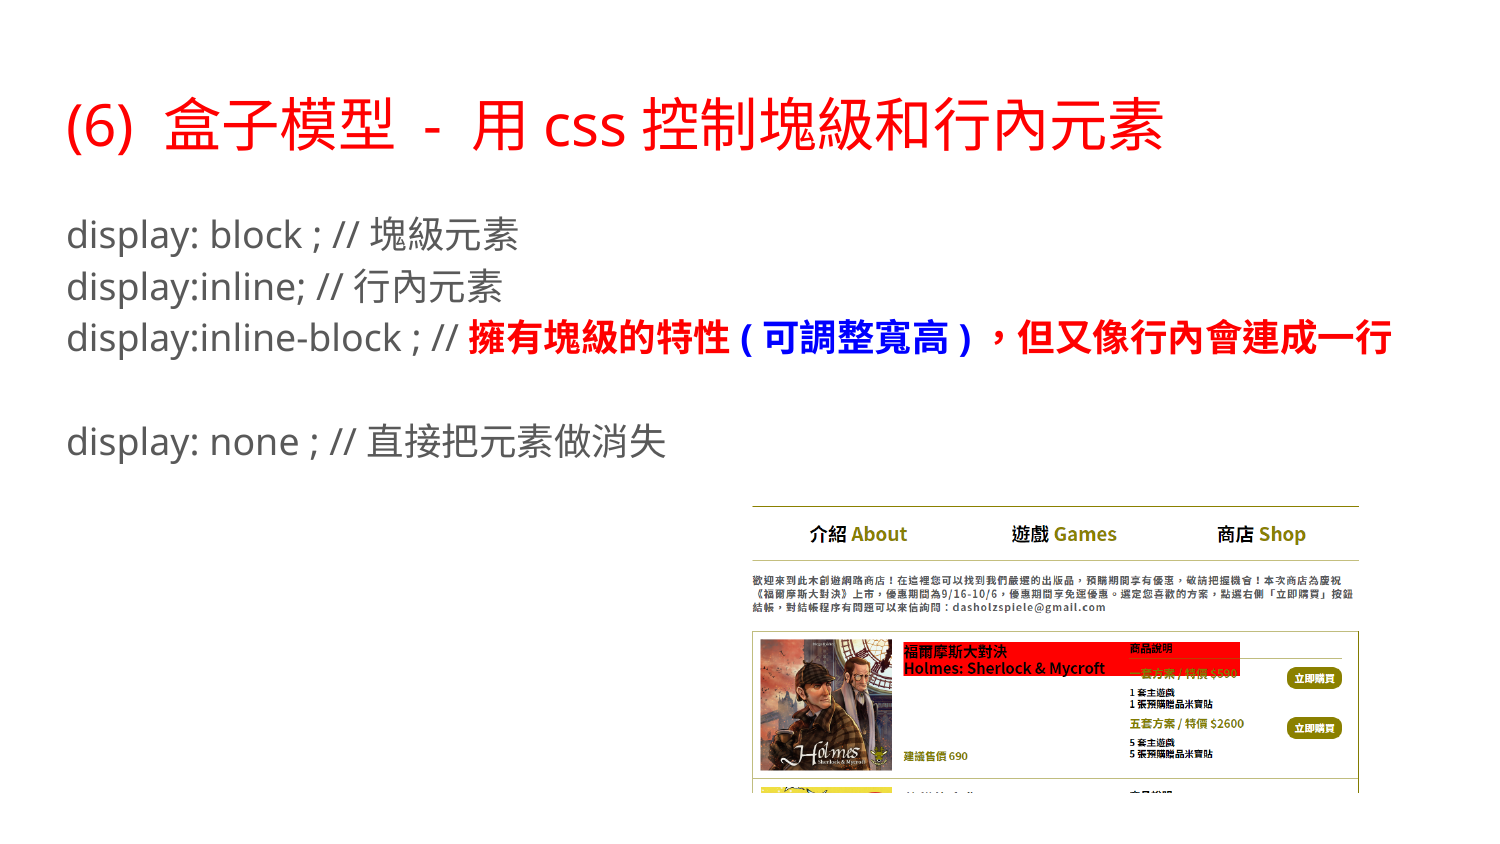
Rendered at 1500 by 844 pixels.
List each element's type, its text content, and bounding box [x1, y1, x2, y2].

title (6) 盒子模型 - 用css控制塊級和行內元素 [51, 72, 1449, 167]
list display: block ; //塊級元素 display:inline; //行內元素 display:inline-block ; //擁有塊級的特性(可調整寬高)，但又像行內會連成一行 display: none ; //直接把元素做消失 [51, 189, 1449, 518]
picture [734, 504, 1371, 793]
